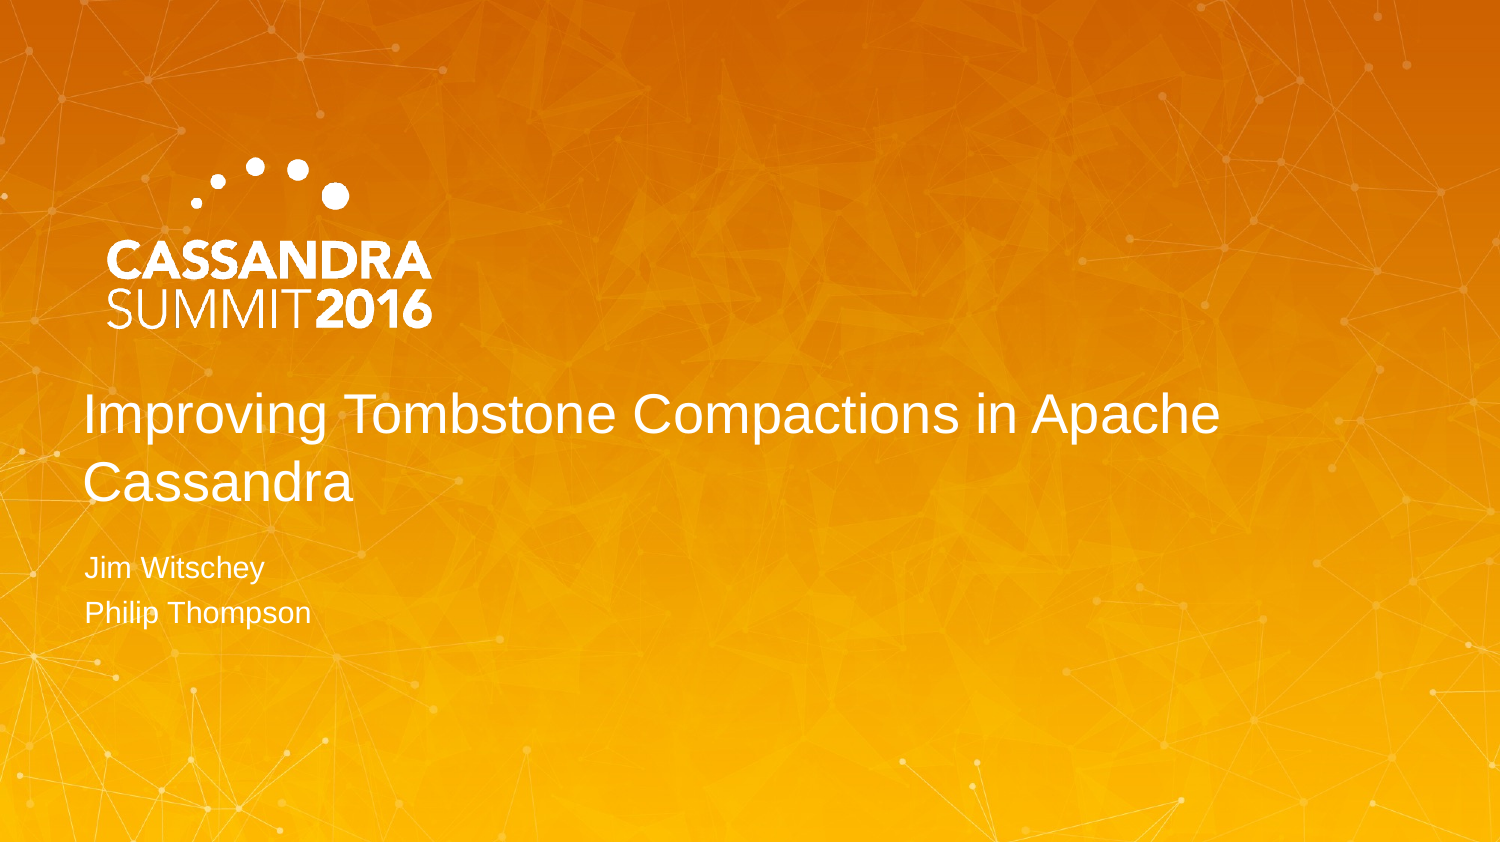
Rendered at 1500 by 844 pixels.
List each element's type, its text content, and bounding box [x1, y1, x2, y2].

title Improving Tombstone Compactions in Apache Cassandra [74, 374, 1426, 516]
list Jim Witschey Philip Thompson [76, 539, 1428, 636]
picture [0, 0, 1500, 842]
